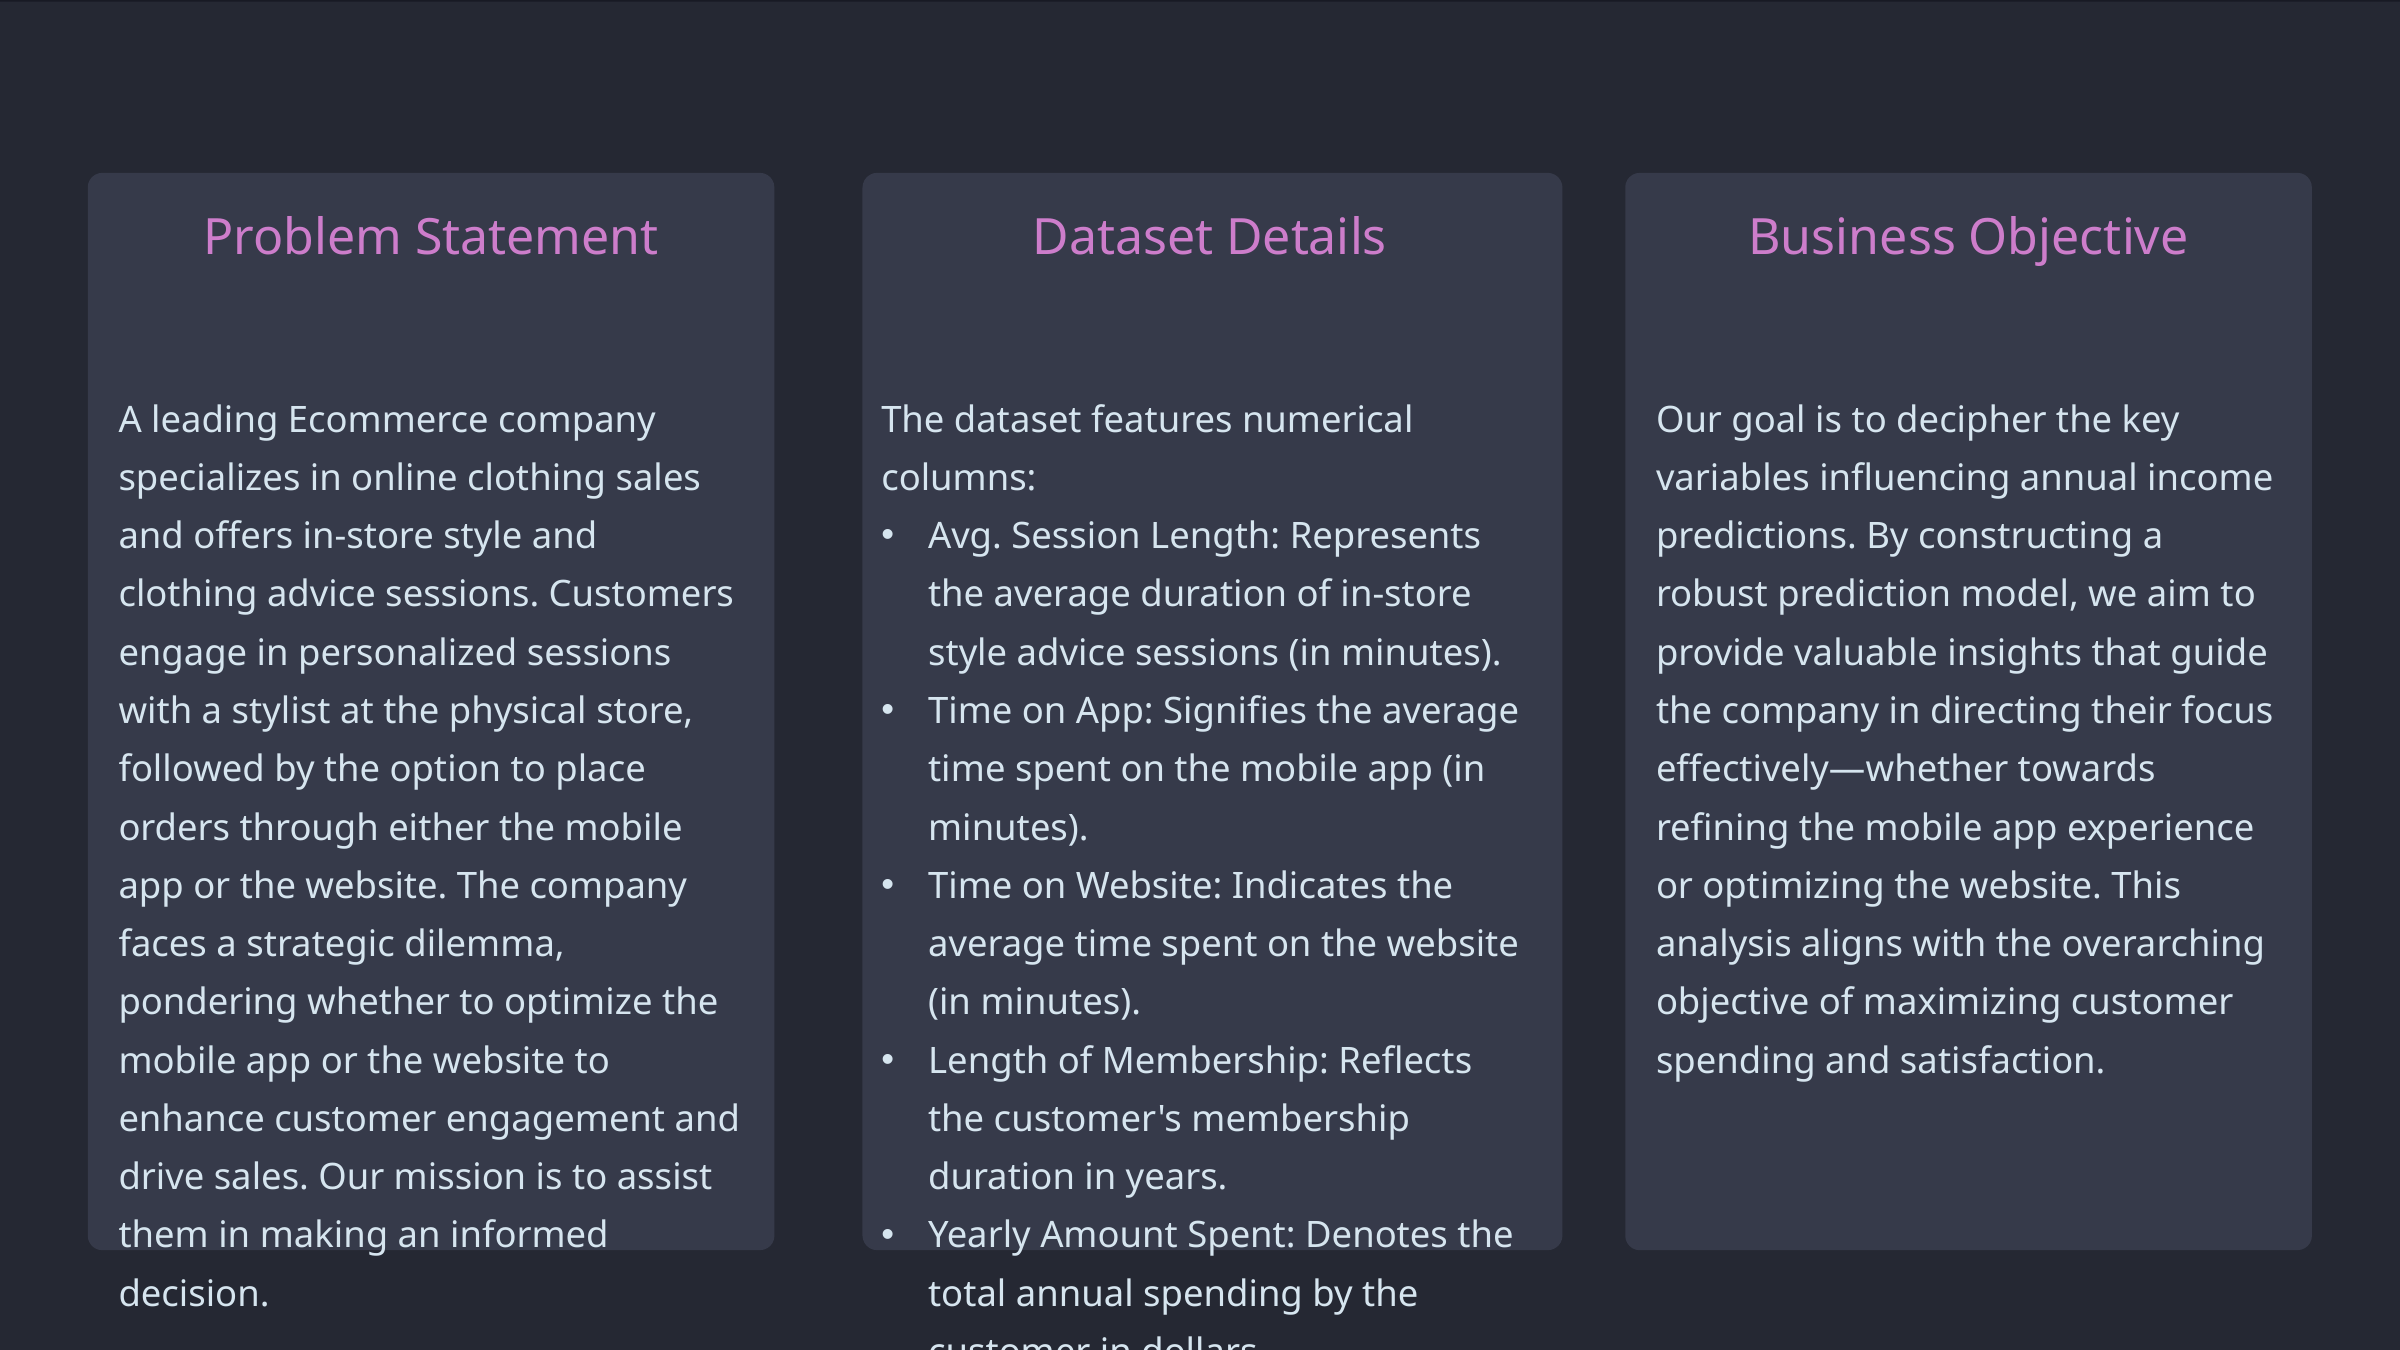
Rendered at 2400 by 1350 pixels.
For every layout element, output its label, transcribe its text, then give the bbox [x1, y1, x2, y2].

text_box Problem Statement A leading Ecommerce company specializes in online clothing sales and offers in-store style and clothing advice sessions. Customers engage in personalized sessions with a stylist at the physical store, followed by the option to place orders through either the mobile app or the website. The company faces a strategic dilemma, pondering whether to optimize the mobile app or the website to enhance customer engagement and drive sales. Our mission is to assist them in making an informed decision. [103, 198, 759, 1240]
text_box Business Objective Our goal is to decipher the key variables influencing annual income predictions. By constructing a robust prediction model, we aim to provide valuable insights that guide the company in directing their focus effectively—whether towards refining the mobile app experience or optimizing the website. This analysis aligns with the overarching objective of maximizing customer spending and satisfaction. [1641, 198, 2297, 1273]
text_box [87, 172, 775, 1251]
text_box Dataset Details The dataset features numerical columns: Avg. Session Length: Represents the average duration of in-store style advice sessions (in minutes). Time on App: Signifies the average time spent on the mobile app (in minutes). Time on Website: Indicates the average time spent on the website (in minutes). Length of Membership: Reflects the customer's membership duration in years. Yearly Amount Spent: Denotes the total annual spending by the customer in dollars. [866, 198, 1554, 1240]
text_box [1625, 172, 2312, 1251]
text_box [862, 172, 1563, 1251]
text_box [0, 1, 2400, 1350]
